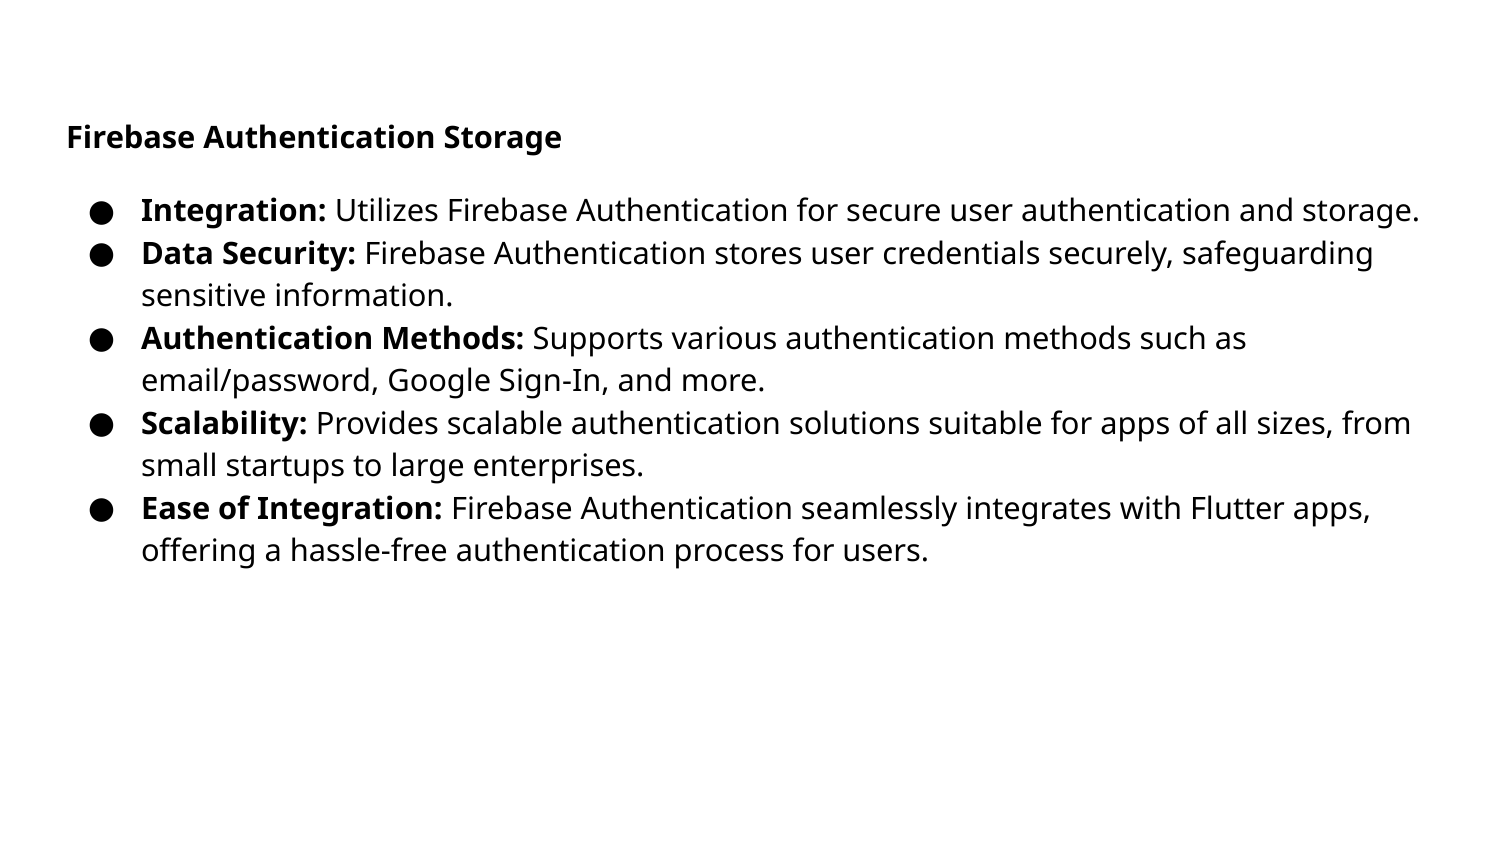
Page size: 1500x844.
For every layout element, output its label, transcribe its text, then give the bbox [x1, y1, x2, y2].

title Firebase Authentication Storage Integration: Utilizes Firebase Authentication for secure user authentication and storage. Data Security: Firebase Authentication stores user credentials securely, safeguarding sensitive information. Authentication Methods: Supports various authentication methods such as email/password, Google Sign-In, and more. Scalability: Provides scalable authentication solutions suitable for apps of all sizes, from small startups to large enterprises. Ease of Integration: Firebase Authentication seamlessly integrates with Flutter apps, offering a hassle-free authentication process for users. [51, 93, 1449, 700]
